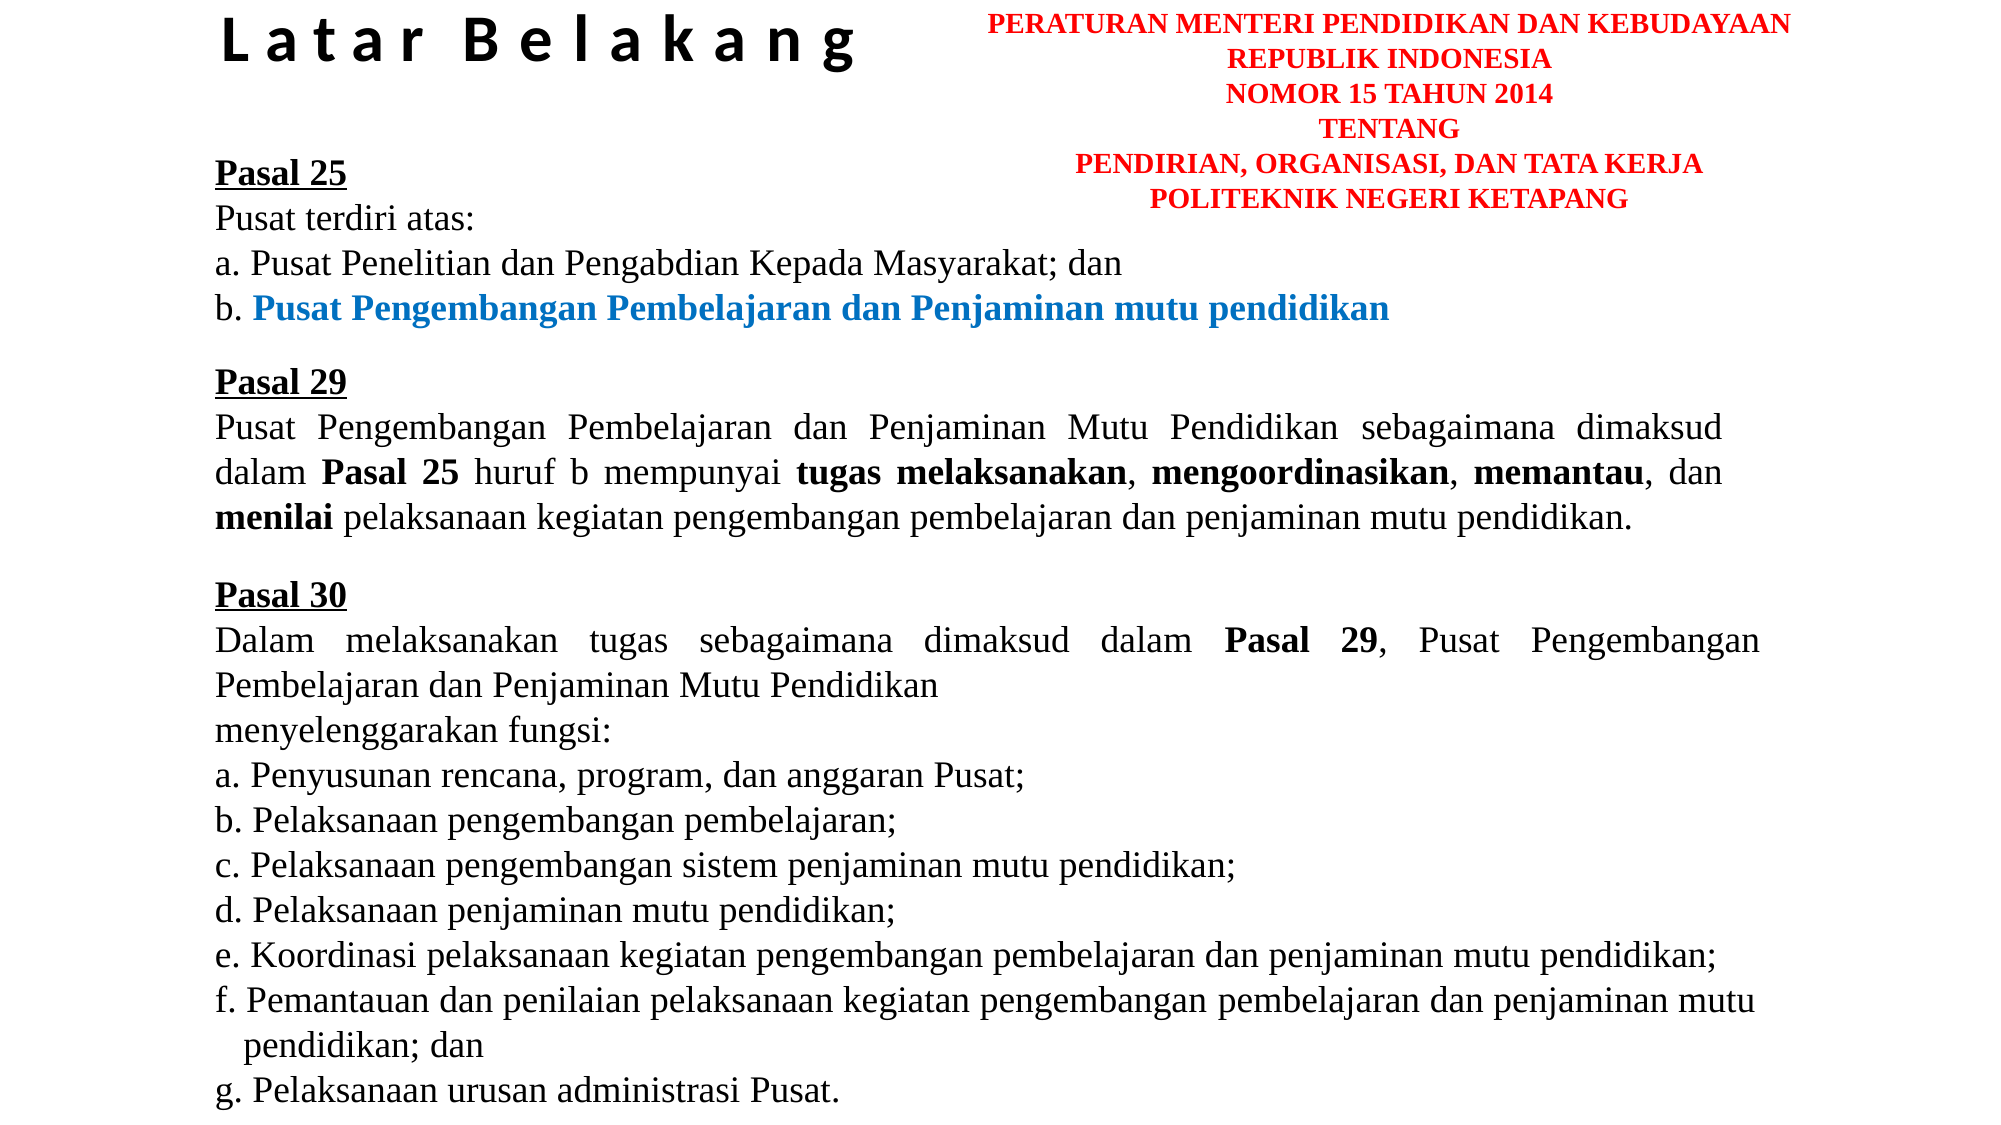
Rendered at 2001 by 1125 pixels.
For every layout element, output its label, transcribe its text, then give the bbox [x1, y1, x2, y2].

text_box Pasal 25 Pusat terdiri atas: a. Pusat Penelitian dan Pengabdian Kepada Masyarakat; dan b. Pusat Pengembangan Pembelajaran dan Penjaminan mutu pendidikan [200, 140, 1738, 336]
text_box Pasal 29 Pusat Pengembangan Pembelajaran dan Penjaminan Mutu Pendidikan sebagaimana dimaksud dalam Pasal 25 huruf b mempunyai tugas melaksanakan, mengoordinasikan, memantau, dan menilai pelaksanaan kegiatan pengembangan pembelajaran dan penjaminan mutu pendidikan. [200, 349, 1738, 545]
text_box Pasal 30 Dalam melaksanakan tugas sebagaimana dimaksud dalam Pasal 29, Pusat Pengembangan Pembelajaran dan Penjaminan Mutu Pendidikan menyelenggarakan fungsi: a. Penyusunan rencana, program, dan anggaran Pusat; b. Pelaksanaan pengembangan pembelajaran; c. Pelaksanaan pengembangan sistem penjaminan mutu pendidikan; d. Pelaksanaan penjaminan mutu pendidikan; e. Koordinasi pelaksanaan kegiatan pengembangan pembelajaran dan penjaminan mutu pendidikan; f. Pemantauan dan penilaian pelaksanaan kegiatan pengembangan pembelajaran dan penjaminan mutu pendidikan; dan g. Pelaksanaan urusan administrasi Pusat. [199, 562, 1775, 1125]
text_box PERATURAN MENTERI PENDIDIKAN DAN KEBUDAYAAN REPUBLIK INDONESIA NOMOR 15 TAHUN 2014 TENTANG PENDIRIAN, ORGANISASI, DAN TATA KERJA POLITEKNIK NEGERI KETAPANG [962, 0, 1817, 222]
text_box Latar Belakang [204, 0, 870, 83]
